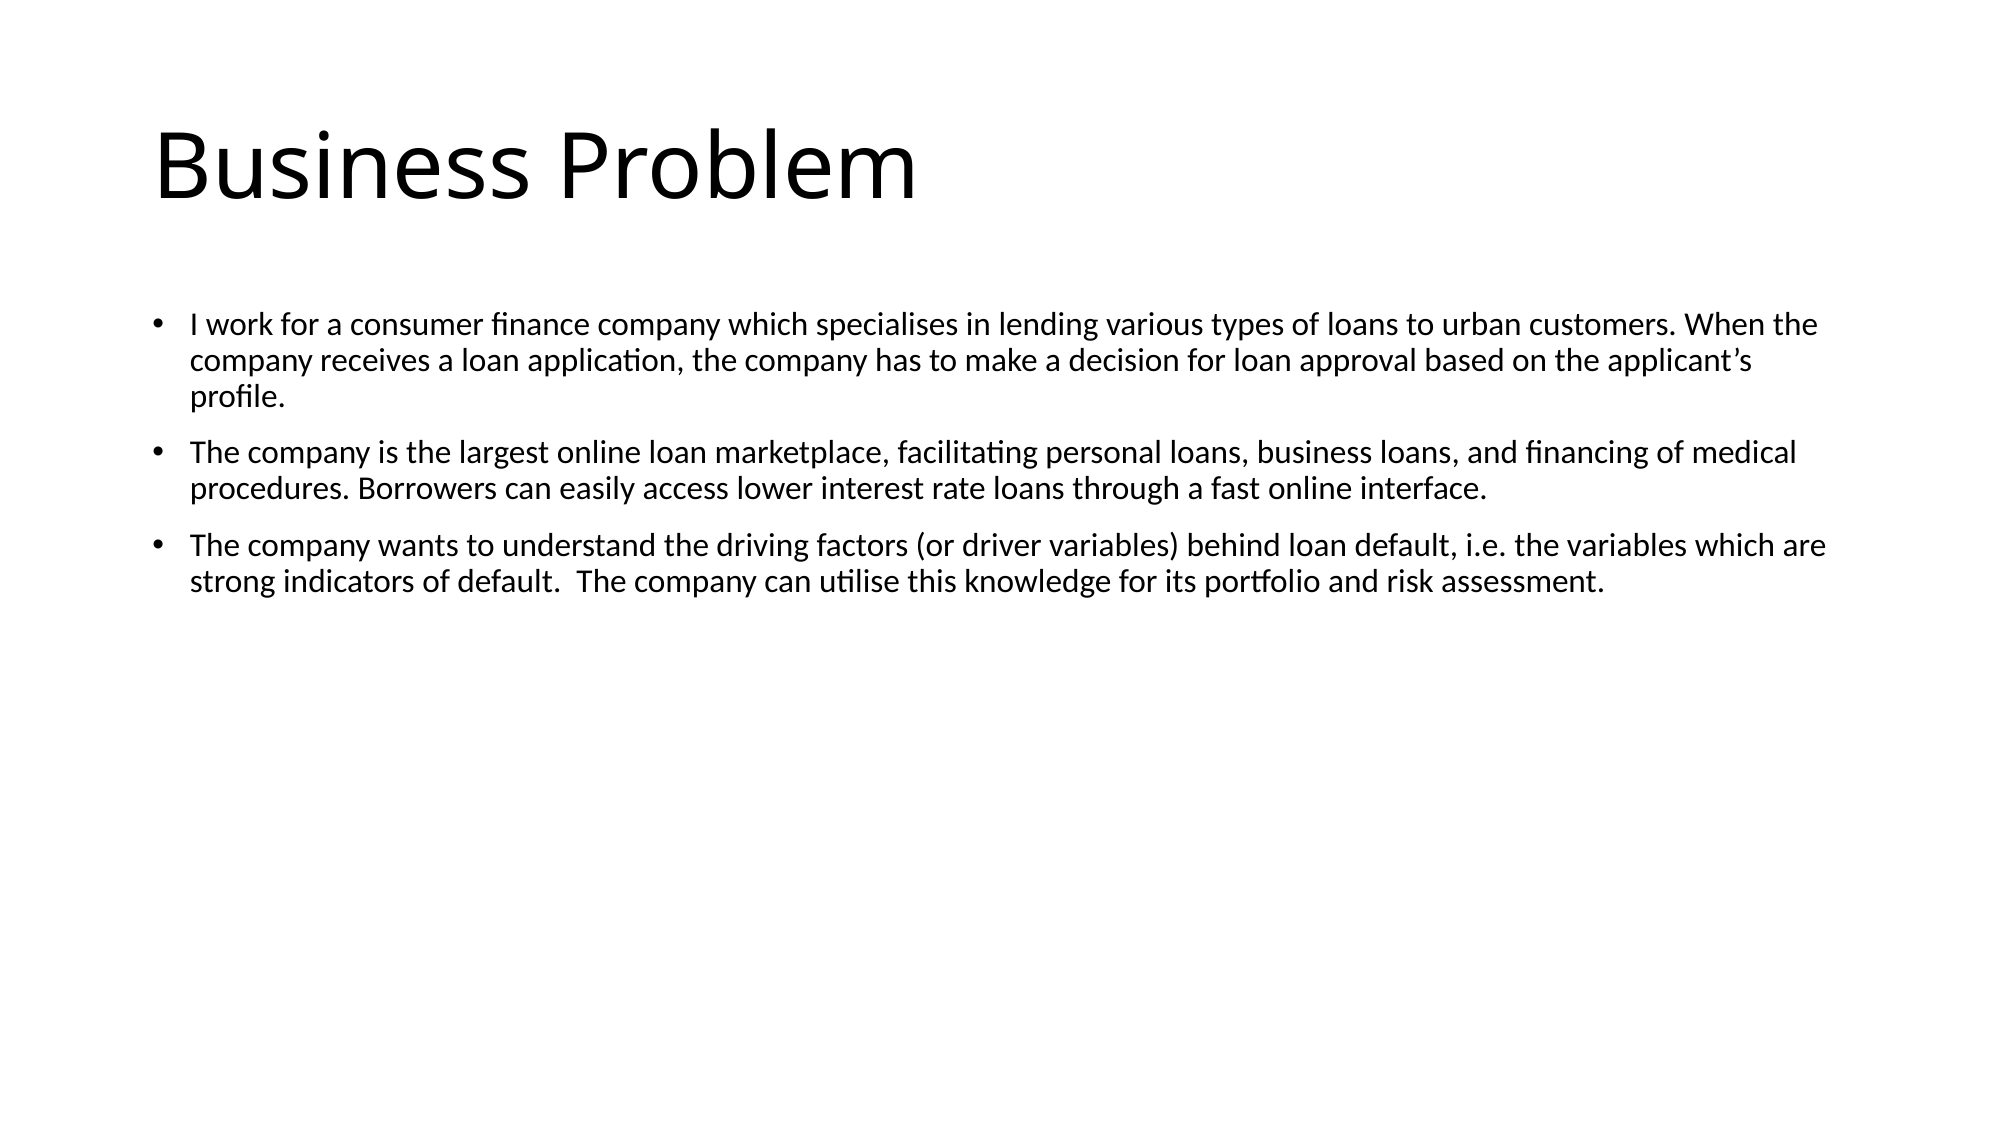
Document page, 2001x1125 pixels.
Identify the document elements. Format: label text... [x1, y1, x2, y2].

list I work for a consumer finance company which specialises in lending various types of loans to urban customers. When the company receives a loan application, the company has to make a decision for loan approval based on the applicant’s profile. The company is the largest online loan marketplace, facilitating personal loans, business loans, and financing of medical procedures. Borrowers can easily access lower interest rate loans through a fast online interface. The company wants to understand the driving factors (or driver variables) behind loan default, i.e. the variables which are strong indicators of default. The company can utilise this knowledge for its portfolio and risk assessment. [137, 299, 1863, 1014]
title Business Problem [137, 59, 1863, 278]
